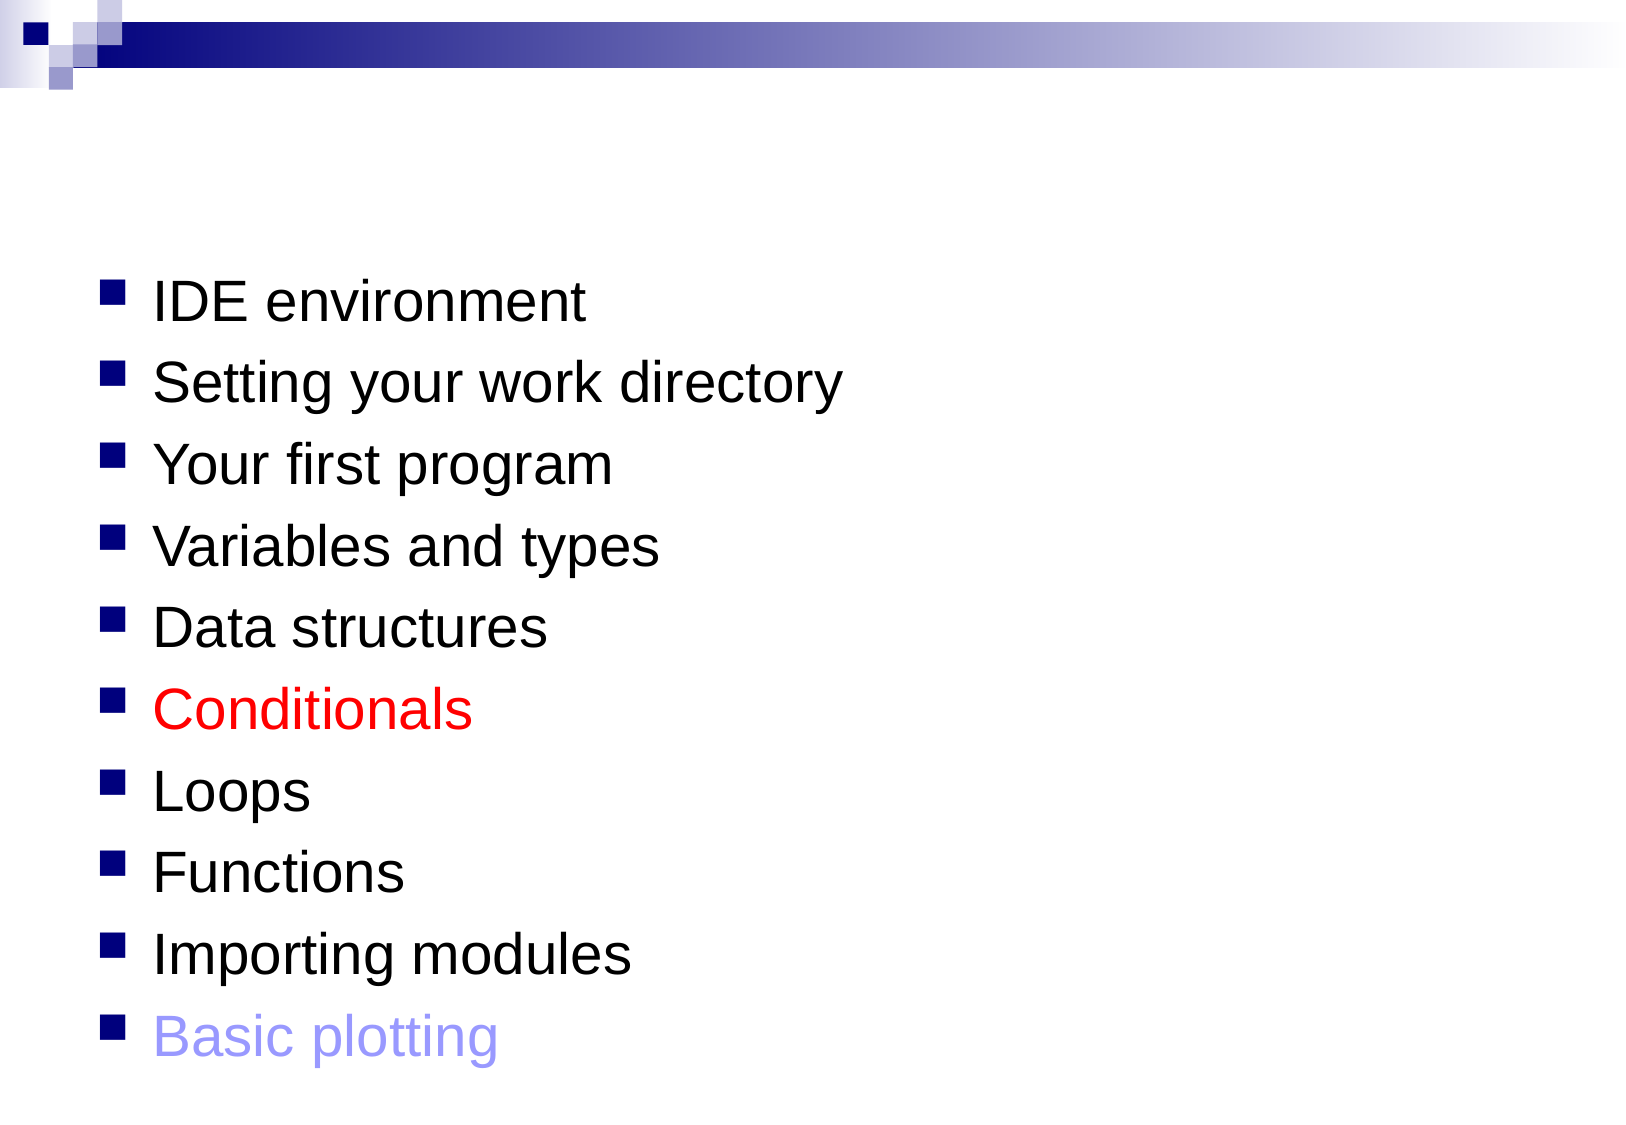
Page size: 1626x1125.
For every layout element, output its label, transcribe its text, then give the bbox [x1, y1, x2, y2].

list IDE environment Setting your work directory Your first program Variables and types Data structures Conditionals Loops Functions Importing modules Basic plotting [81, 255, 1544, 1013]
